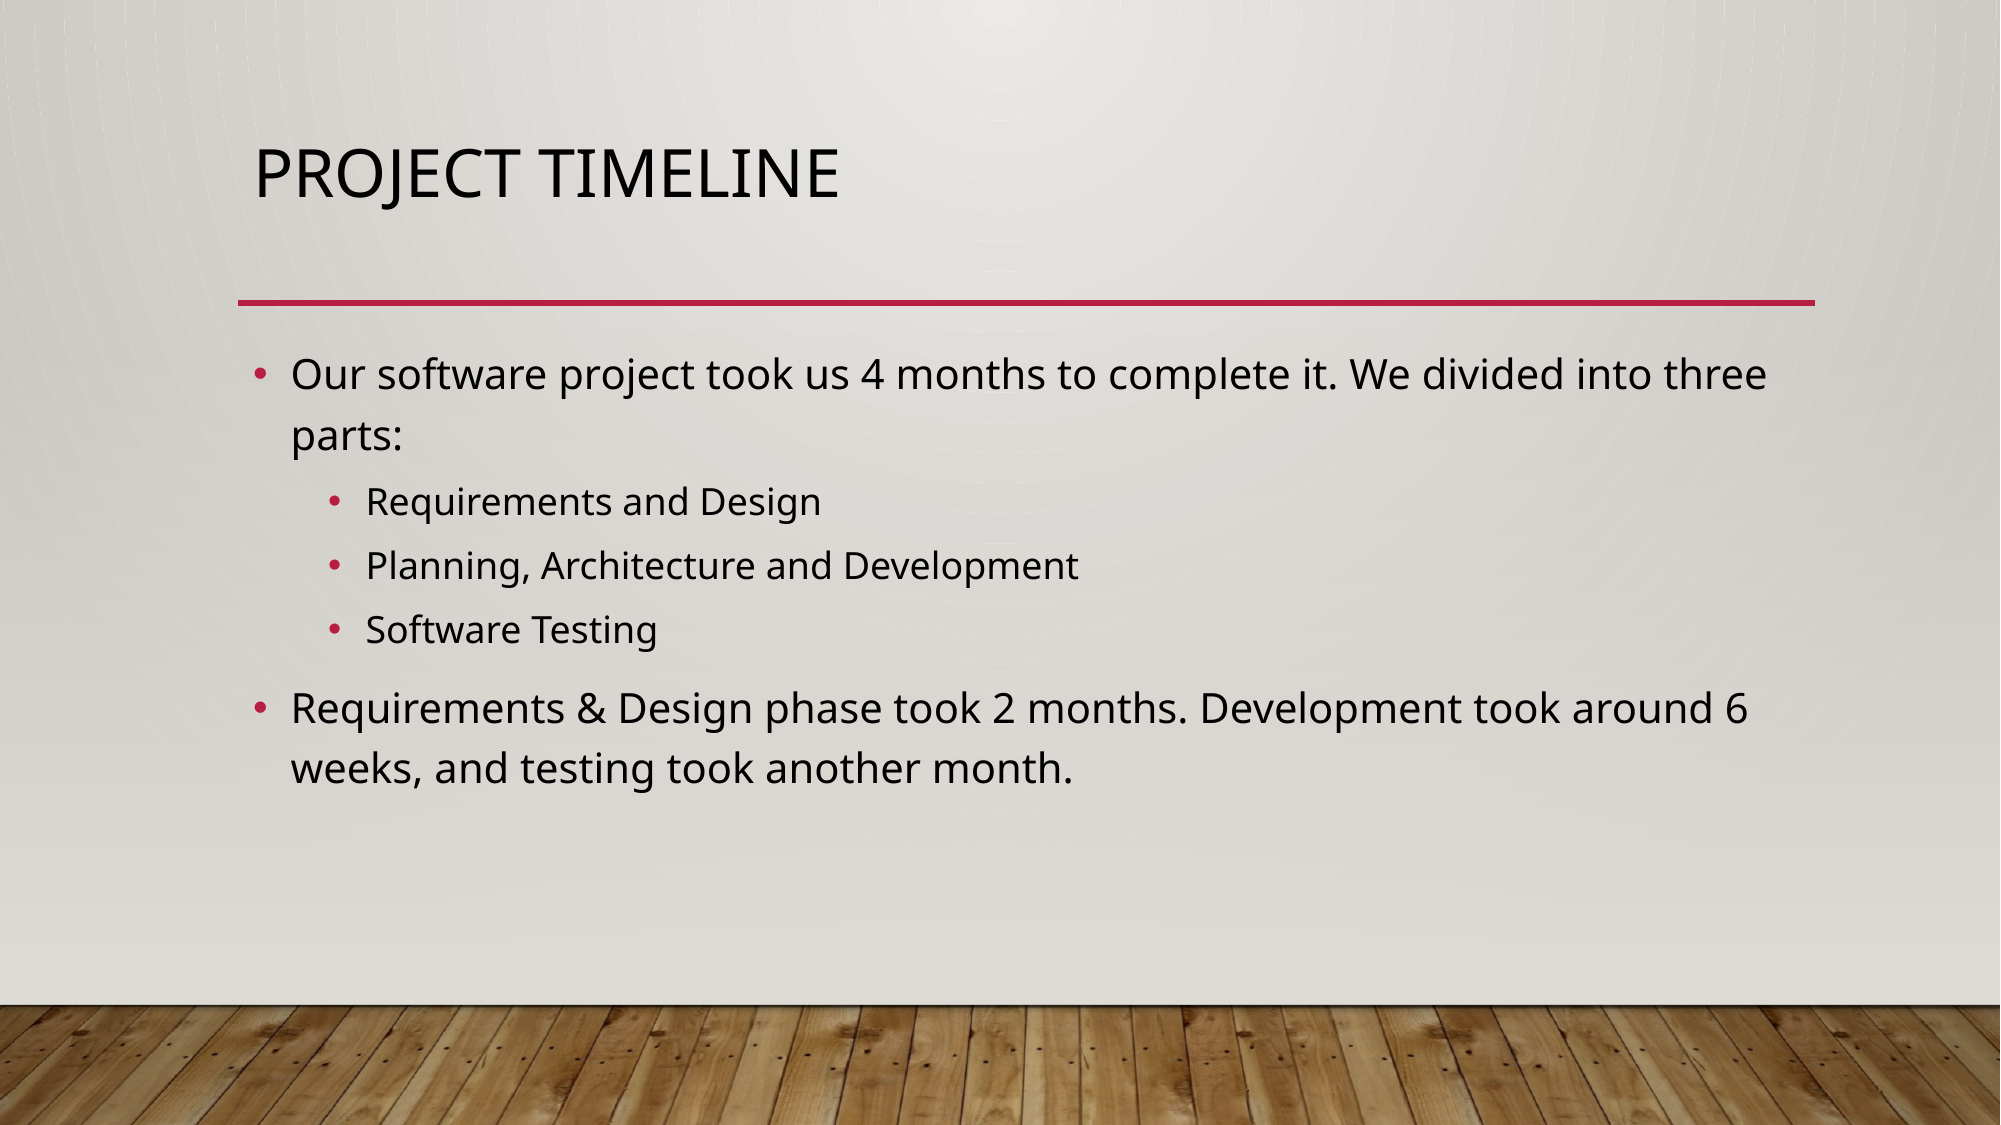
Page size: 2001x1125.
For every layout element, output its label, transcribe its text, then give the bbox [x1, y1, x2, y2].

title Project Timeline [238, 131, 1814, 305]
list Our software project took us 4 months to complete it. We divided into three parts: Requirements and Design Planning, Architecture and Development Software Testing Requirements & Design phase took 2 months. Development took around 6 weeks, and testing took another month. [238, 330, 1814, 897]
picture [0, 1005, 2000, 1125]
